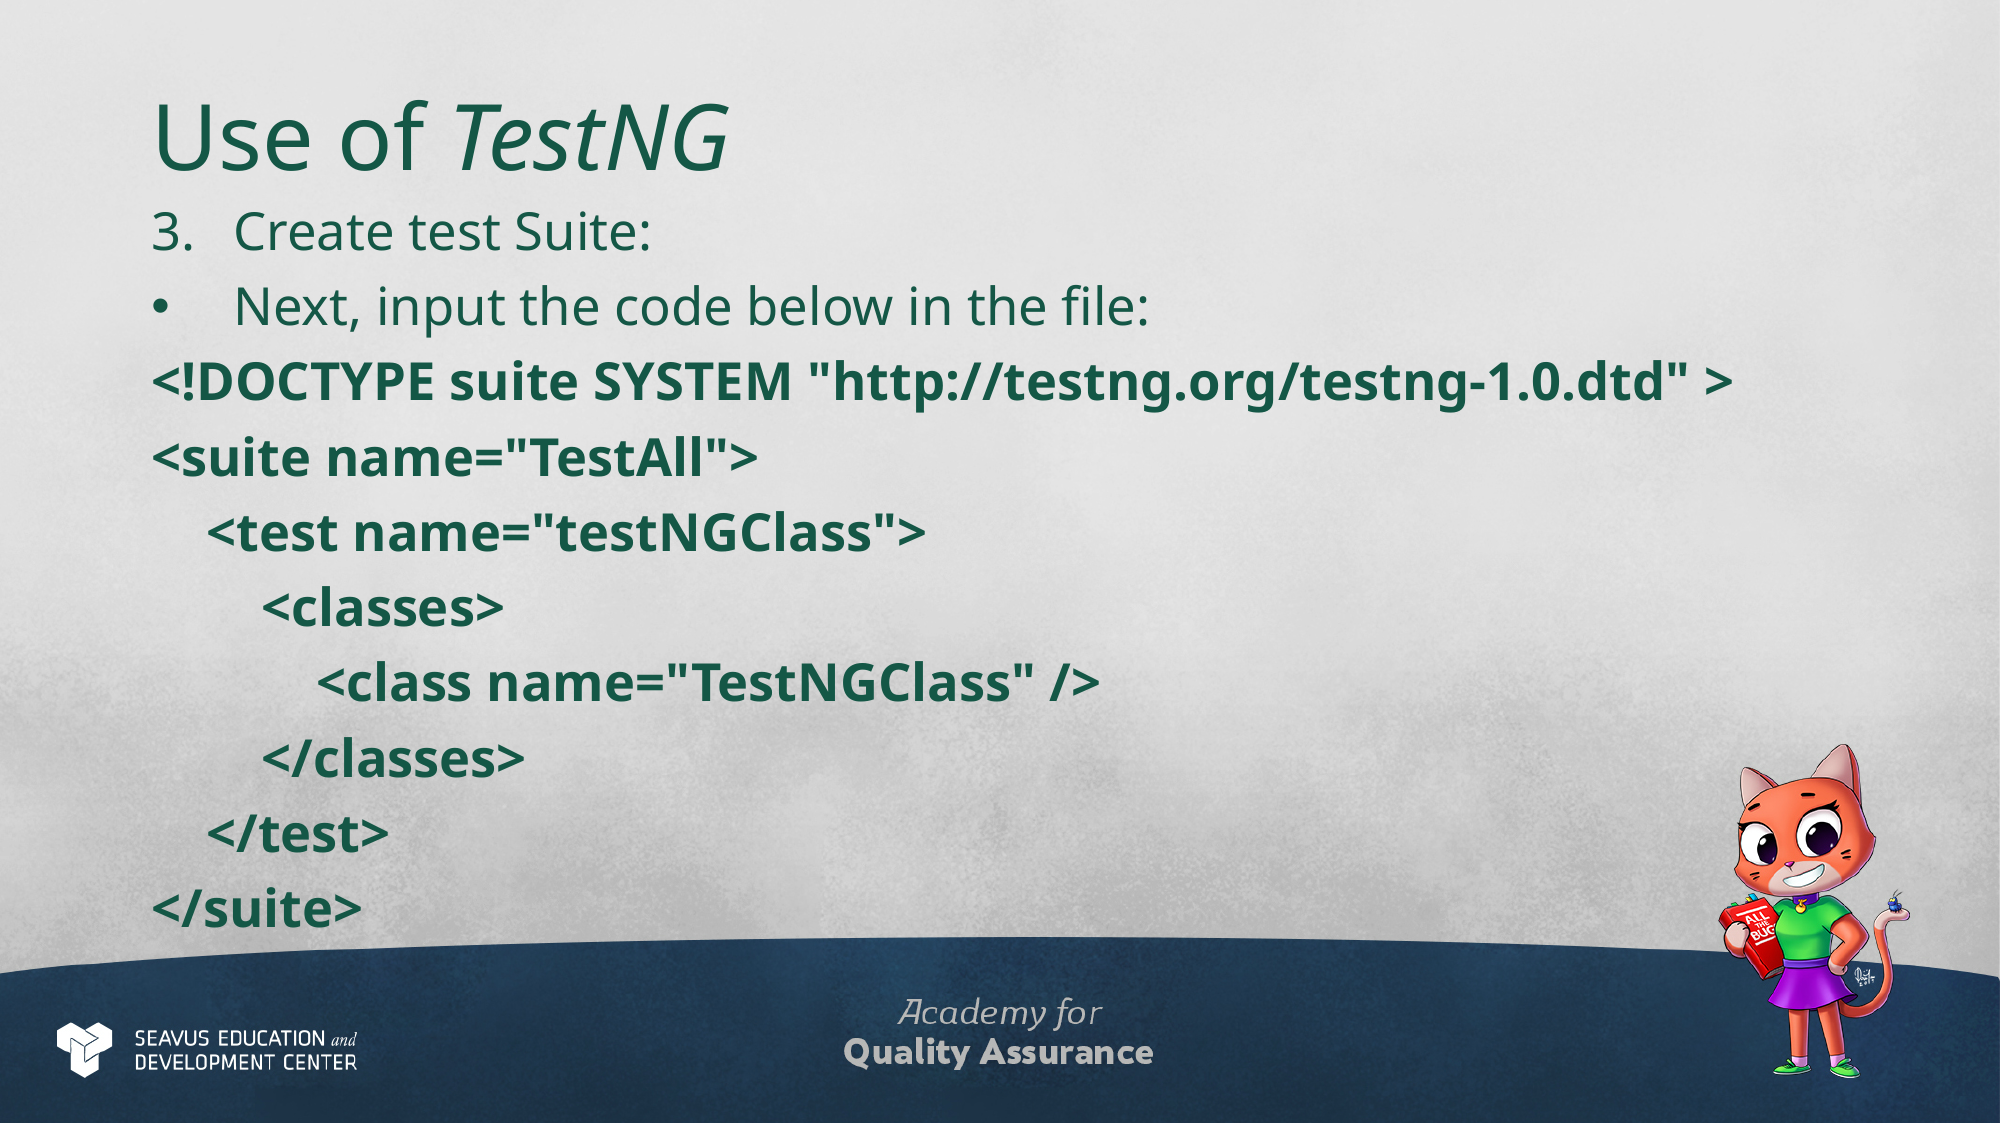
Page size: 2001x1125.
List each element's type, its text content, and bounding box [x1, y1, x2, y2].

title Use of TestNG [136, 54, 1862, 197]
list Create test Suite: Next, input the code below in the file: <!DOCTYPE suite SYSTEM "http://testng.org/testng-1.0.dtd" > <suite name="TestAll"> <test name="testNGClass"> <classes> <class name="TestNGClass" /> </classes> </test> </suite> [136, 197, 1862, 947]
picture [0, 0, 2001, 1125]
